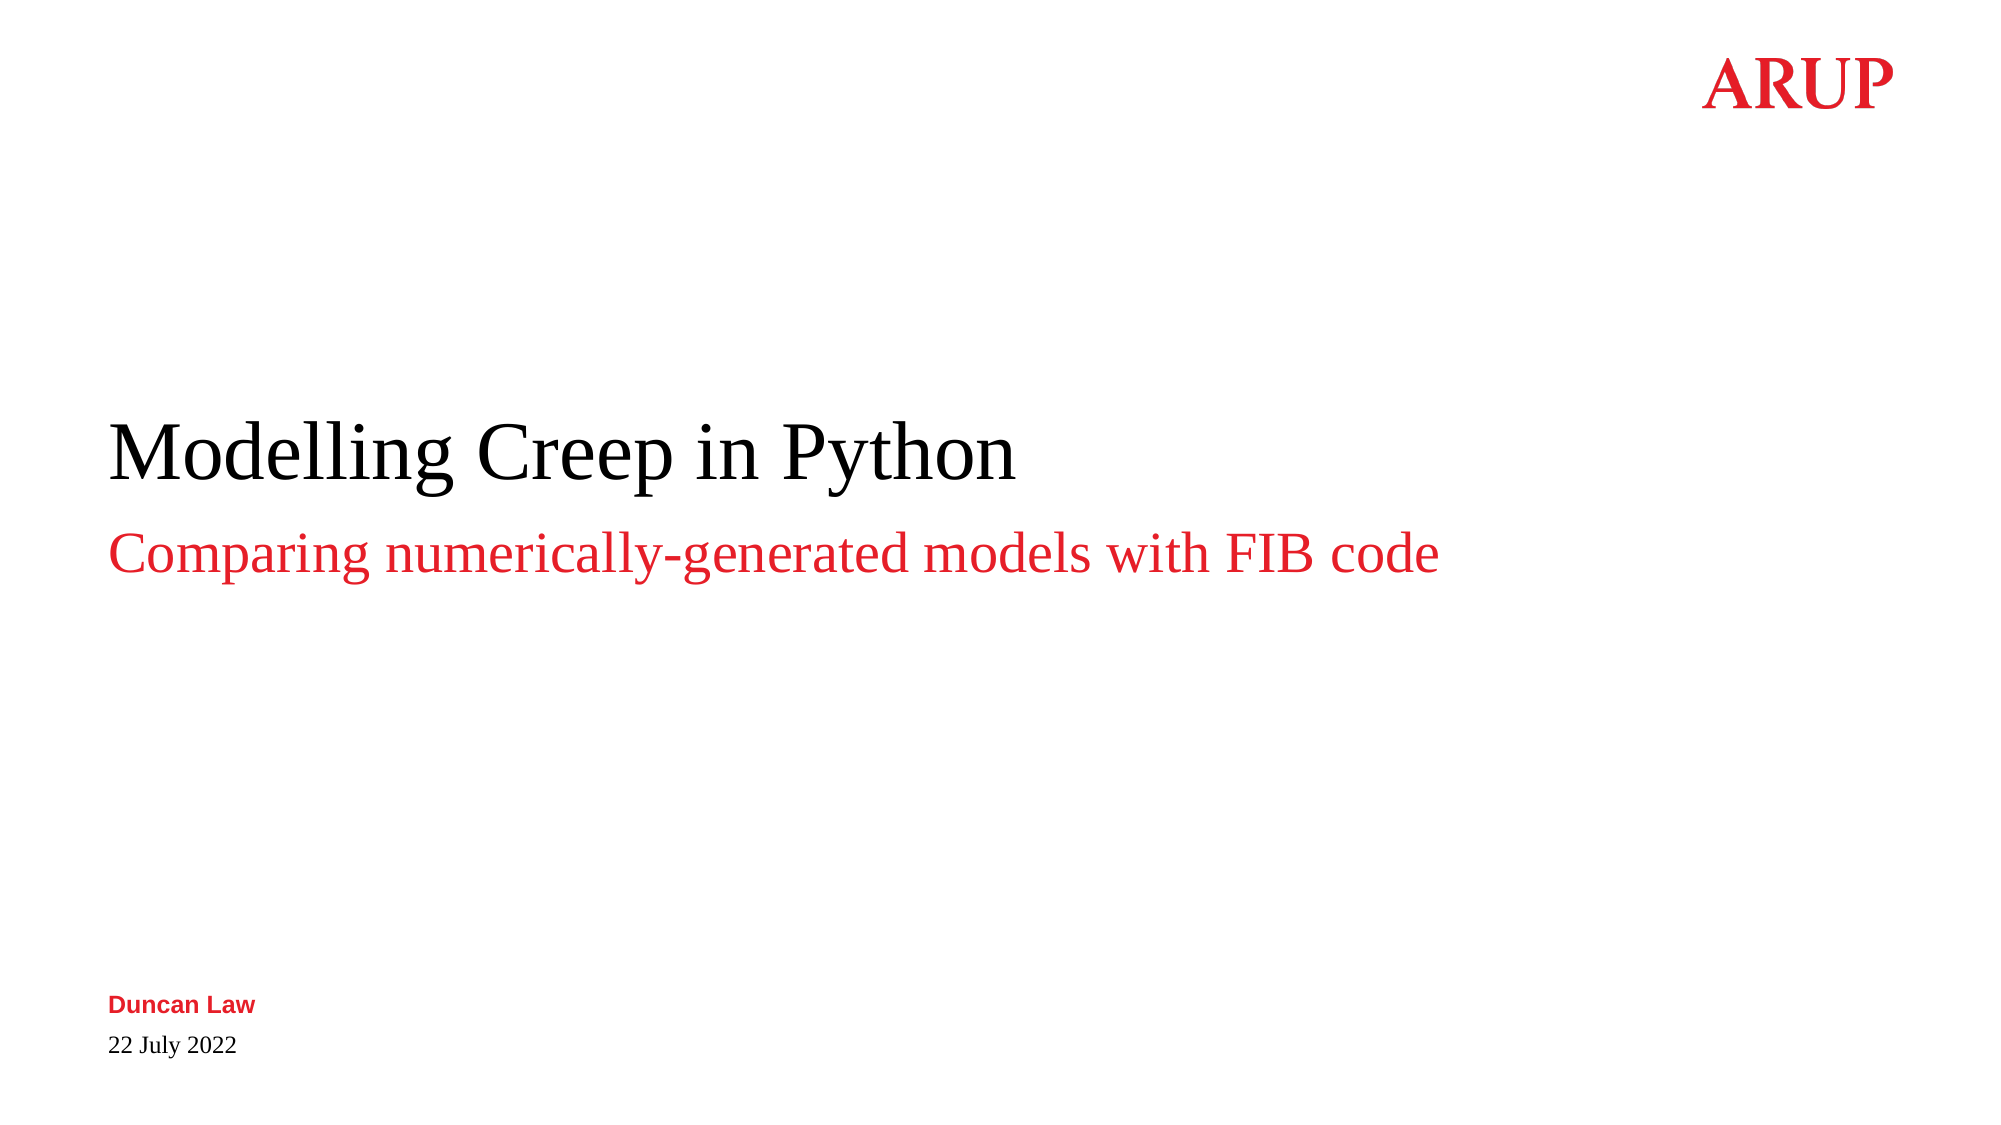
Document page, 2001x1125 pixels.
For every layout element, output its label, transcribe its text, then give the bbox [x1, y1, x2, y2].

list 22 July 2022 [108, 1028, 981, 1057]
title Modelling Creep in Python [108, 395, 1588, 497]
subtitle Comparing numerically-generated models with FIB code [108, 513, 1588, 578]
list Duncan Law [108, 988, 983, 1018]
picture [1702, 58, 1893, 109]
